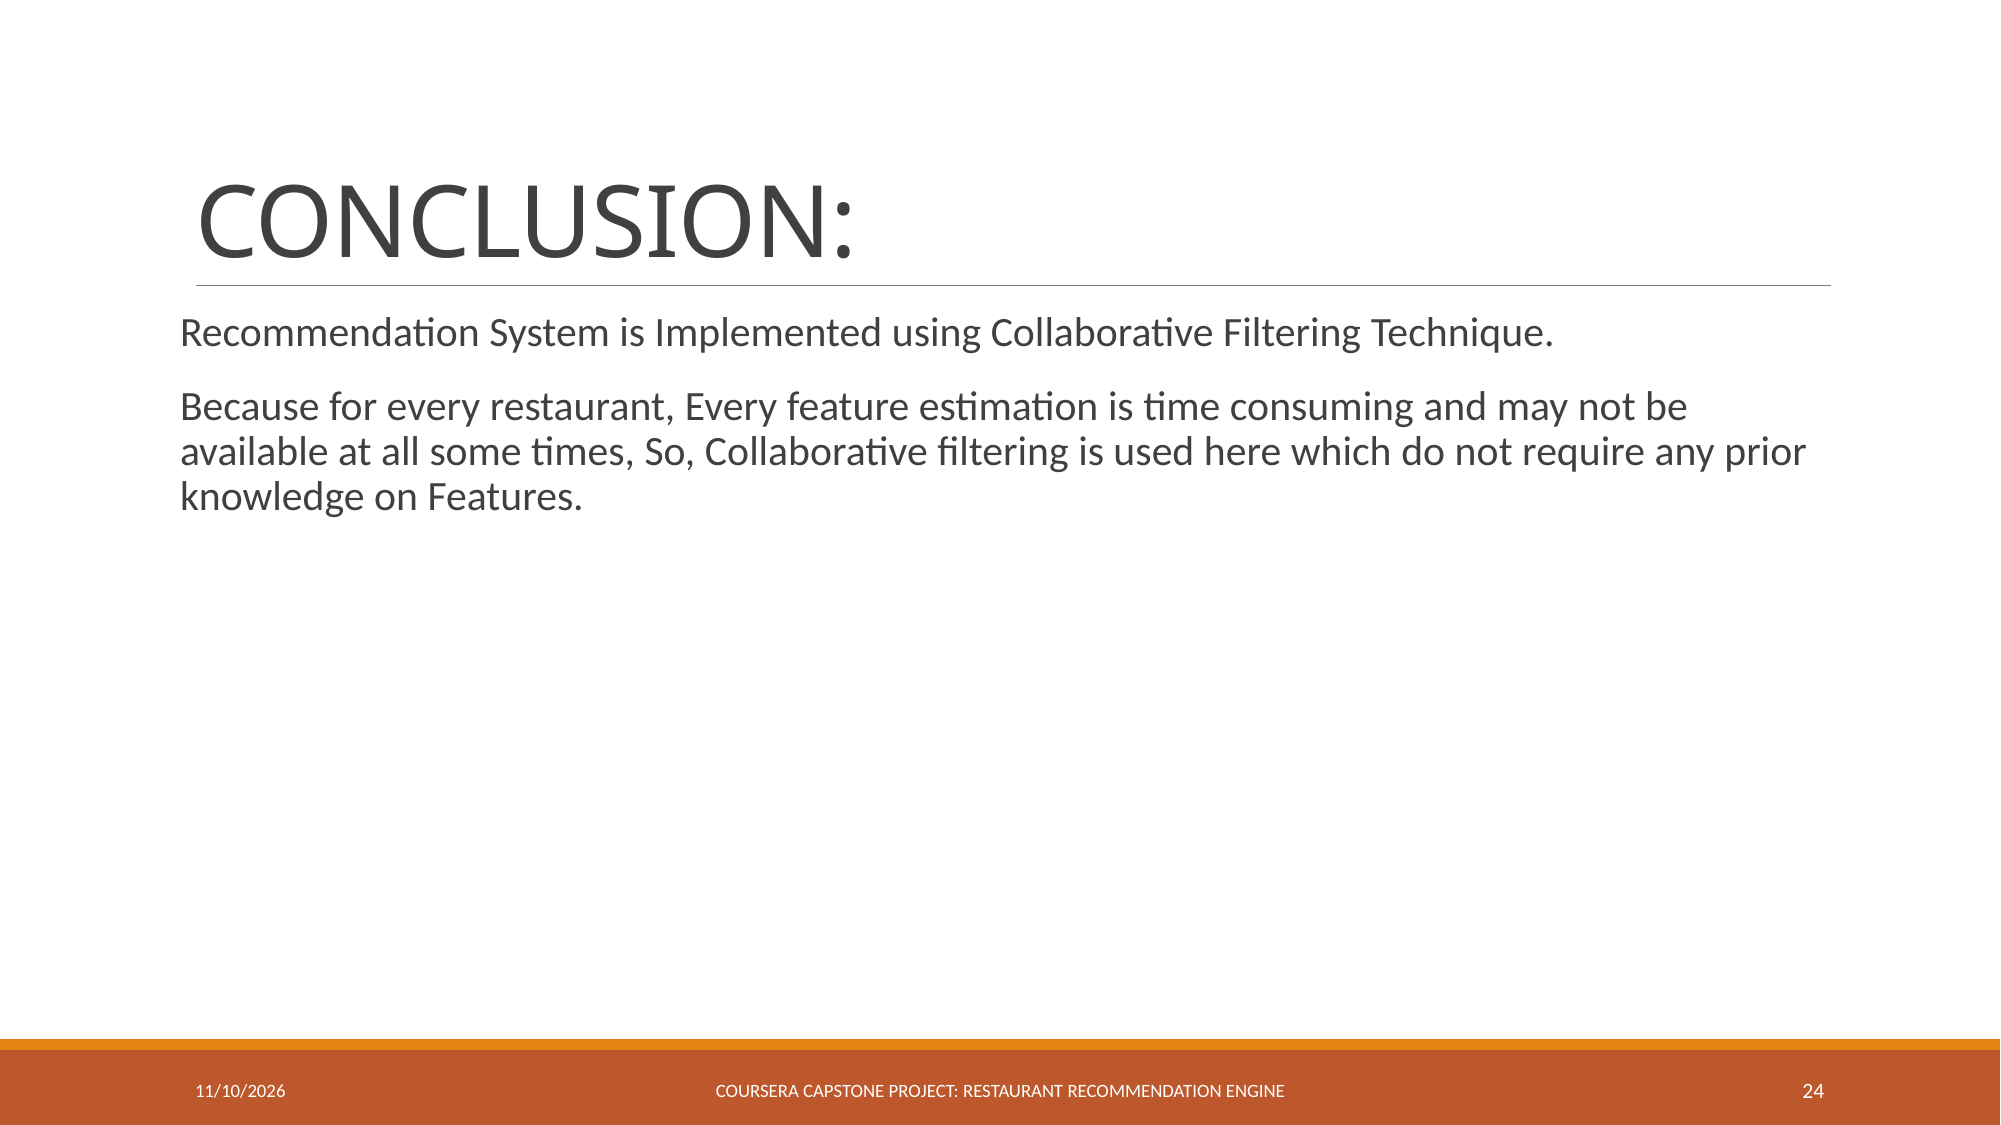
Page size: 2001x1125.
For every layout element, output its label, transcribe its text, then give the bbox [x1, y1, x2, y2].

slide_number 24 [1624, 1059, 1840, 1120]
title CONCLUSION: [180, 47, 1830, 285]
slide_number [180, 1059, 586, 1120]
footer Coursera Capstone Project: Restaurant Recommendation Engine [604, 1059, 1396, 1120]
list Recommendation System is Implemented using Collaborative Filtering Technique. Because for every restaurant, Every feature estimation is time consuming and may not be available at all some times, So, Collaborative filtering is used here which do not require any prior knowledge on Features. [180, 302, 1830, 963]
